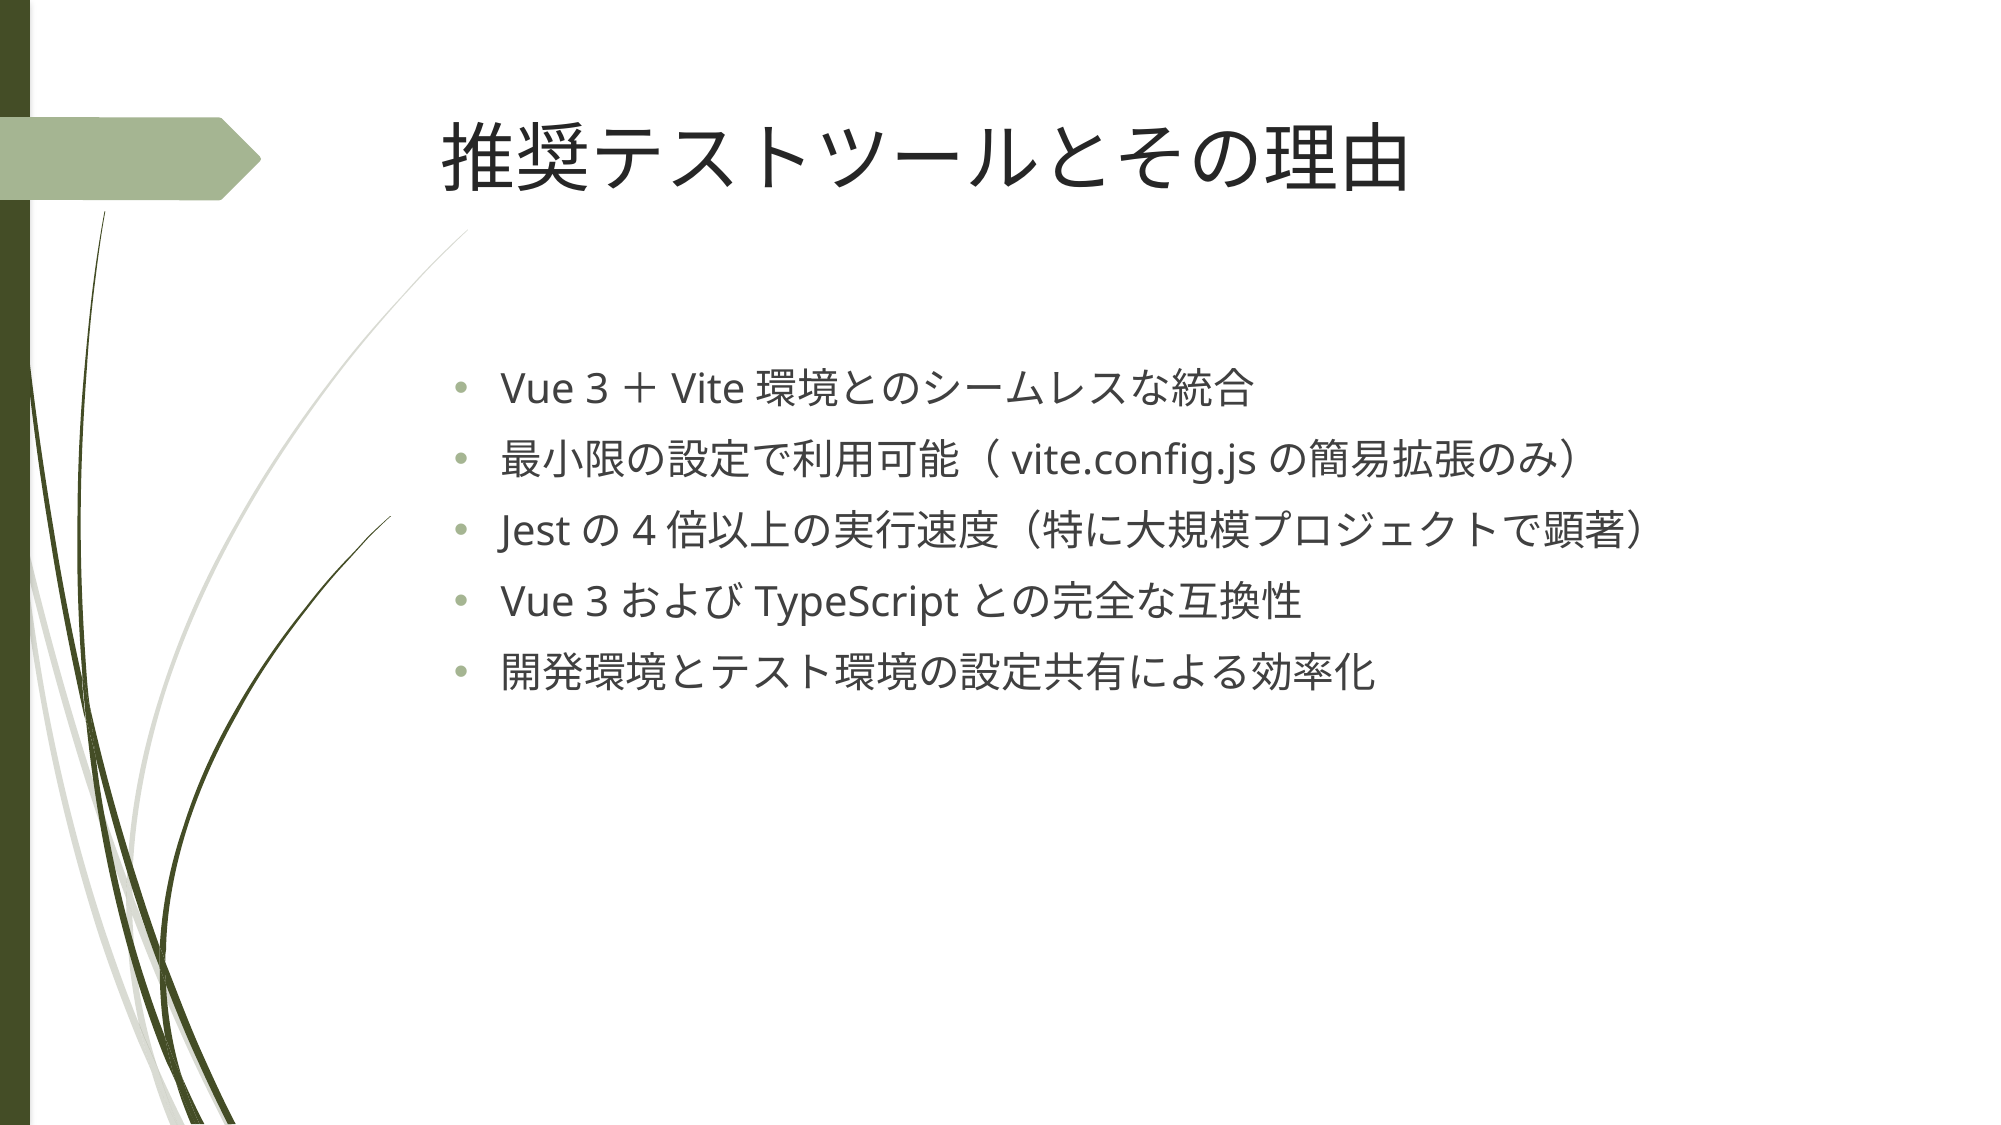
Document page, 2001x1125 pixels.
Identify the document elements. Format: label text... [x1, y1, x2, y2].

title 推奨テストツールとその理由 [425, 102, 1888, 313]
list Vue 3＋Vite環境とのシームレスな統合 最小限の設定で利用可能（vite.config.jsの簡易拡張のみ） Jestの4倍以上の実行速度（特に大規模プロジェクトで顕著） Vue 3およびTypeScriptとの完全な互換性 開発環境とテスト環境の設定共有による効率化 [363, 354, 1827, 975]
